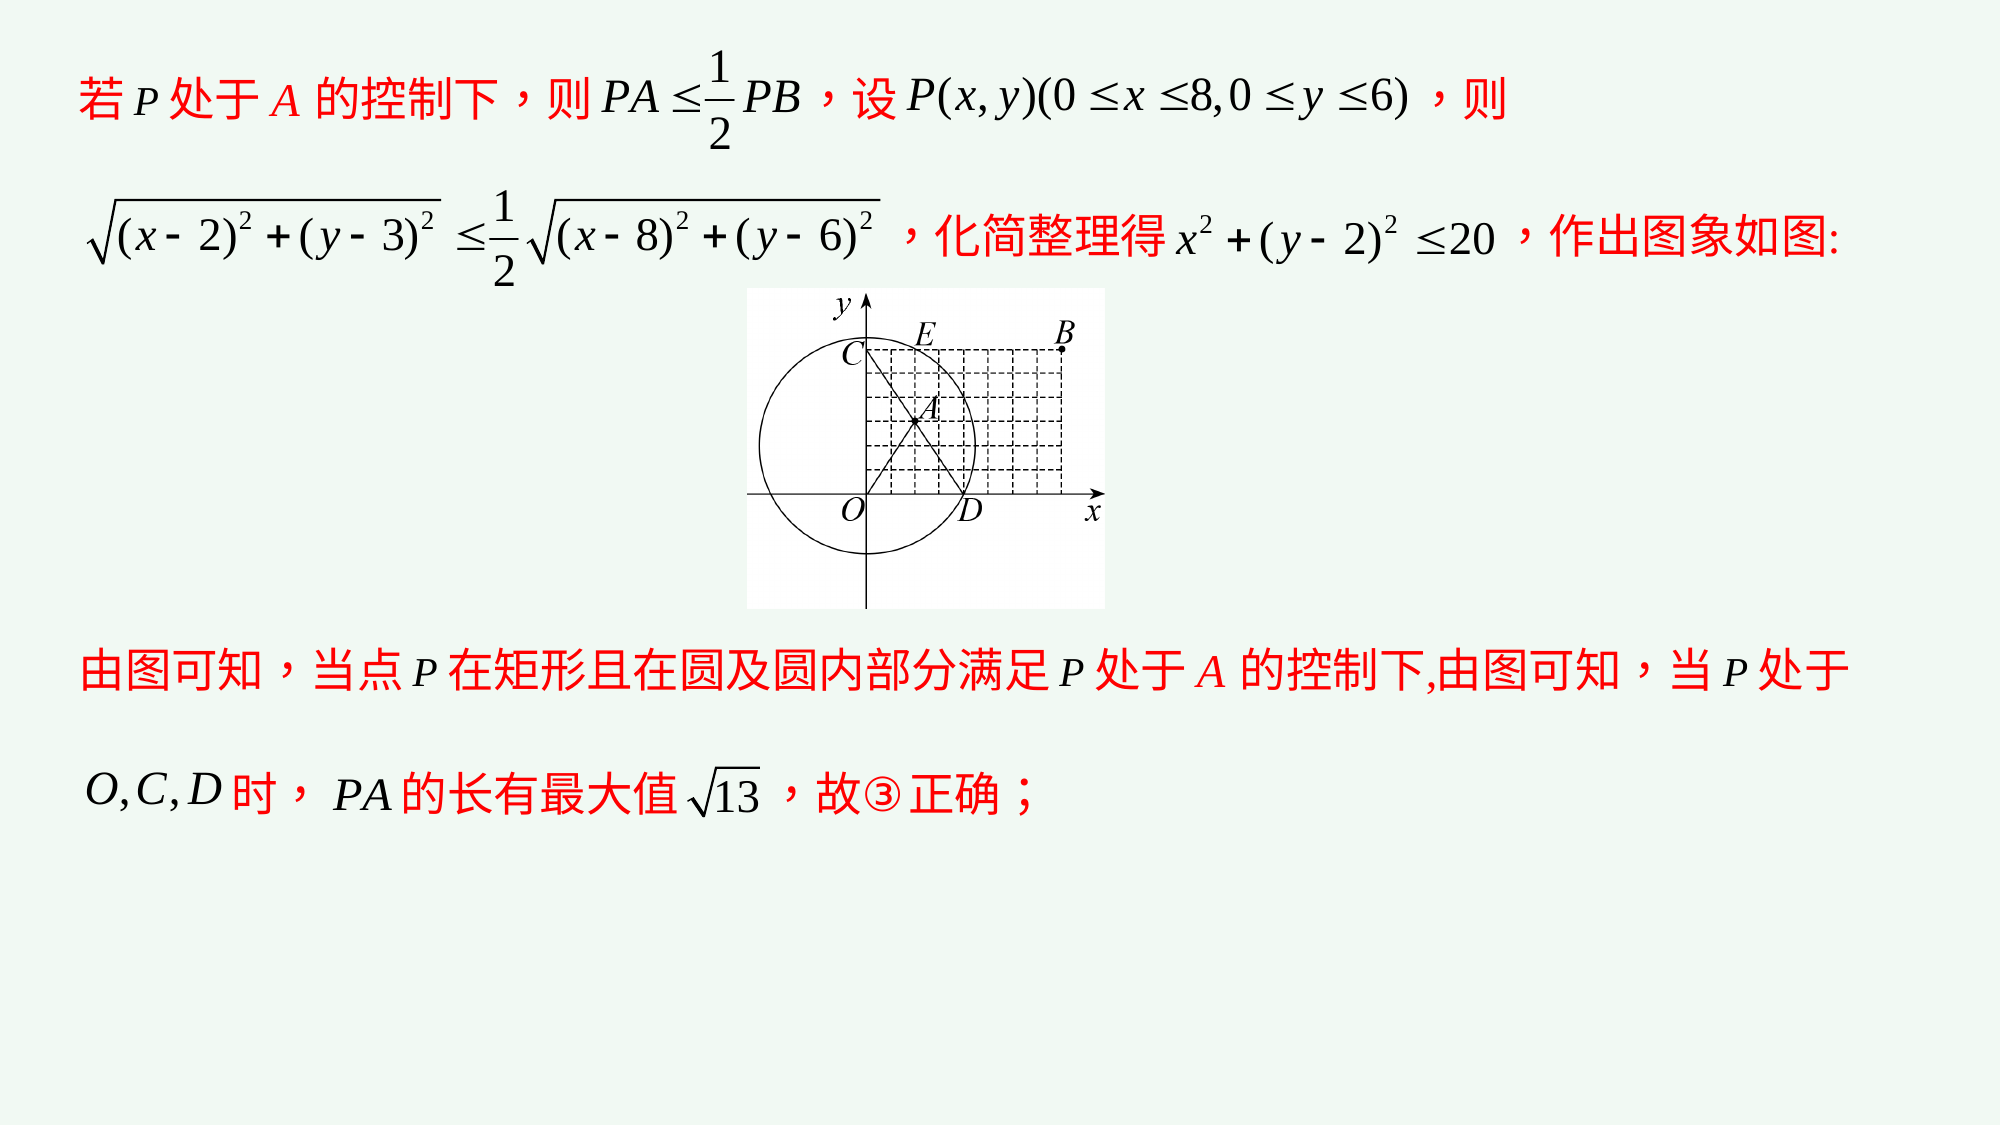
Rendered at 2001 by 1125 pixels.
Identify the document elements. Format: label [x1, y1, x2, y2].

picture [747, 288, 1105, 609]
text_box [78, 29, 1918, 935]
